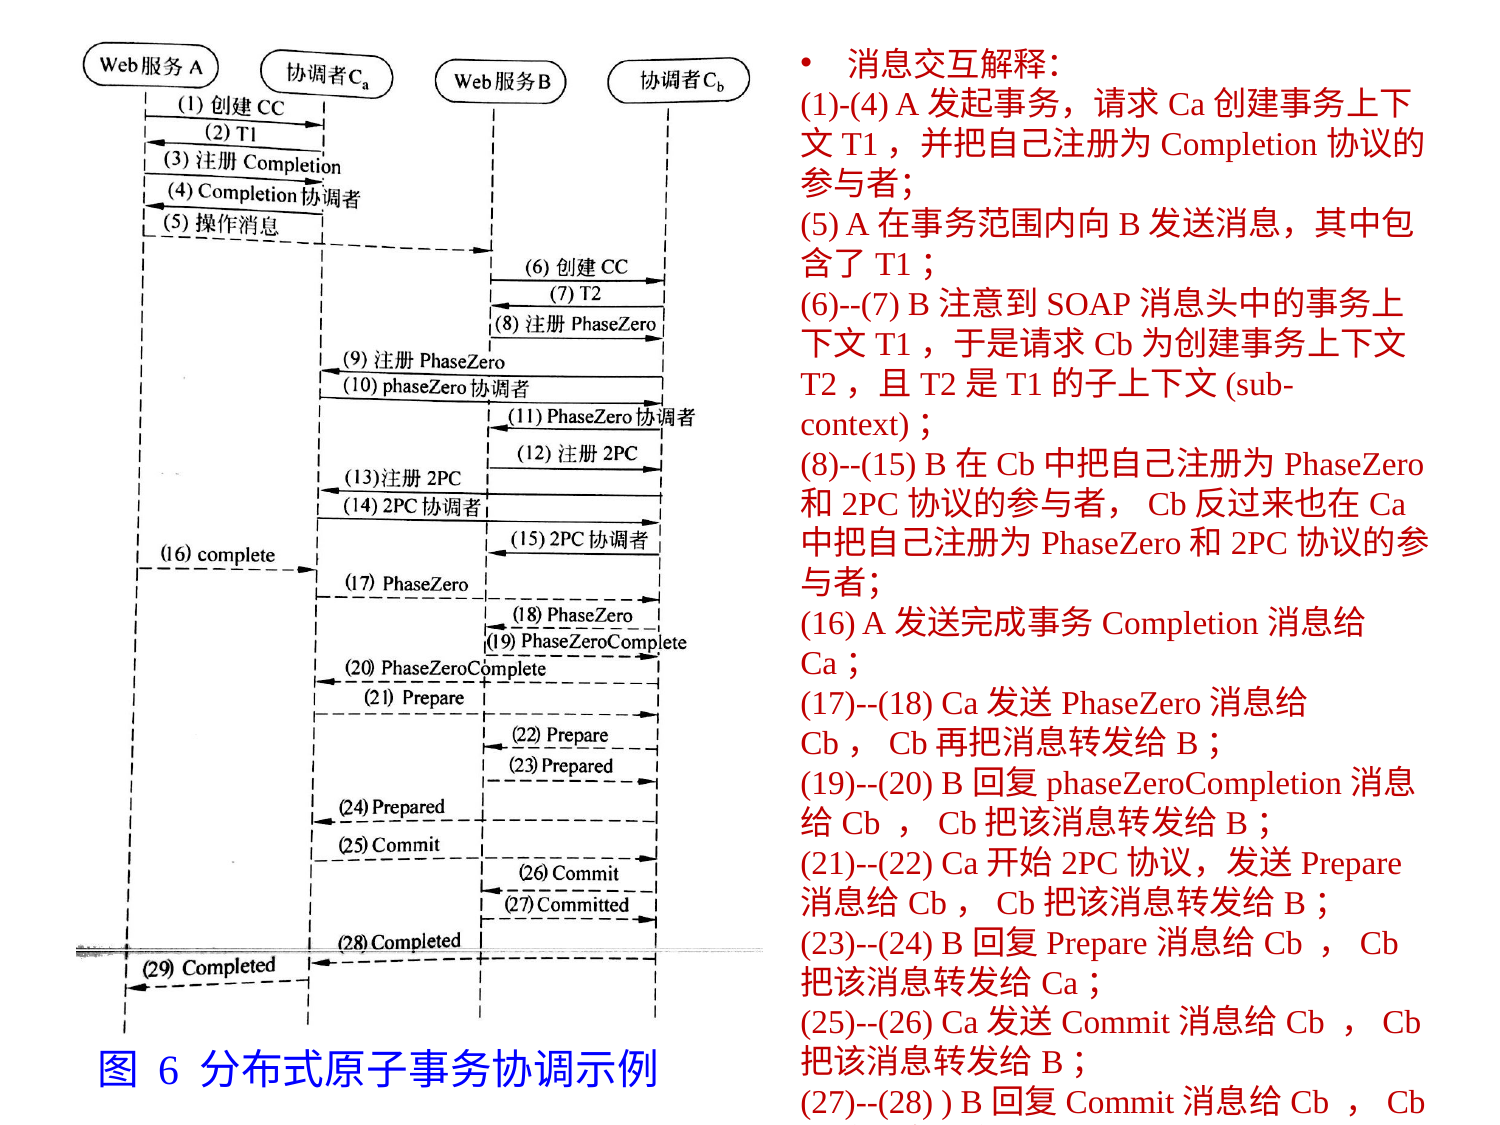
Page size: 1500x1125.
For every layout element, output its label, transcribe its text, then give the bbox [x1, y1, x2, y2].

text_box 消息交互解释： (1)-(4) A发起事务，请求Ca创建事务上下文T1，并把自己注册为Completion协议的参与者； (5) A在事务范围内向B发送消息，其中包含了T1； (6)--(7) B注意到SOAP消息头中的事务上下文T1，于是请求Cb为创建事务上下文T2，且T2是T1的子上下文(sub-context)； (8)--(15) B在Cb中把自己注册为PhaseZero和2PC协议的参与者，Cb反过来也在Ca中把自己注册为PhaseZero和2PC协议的参与者； (16) A发送完成事务Completion消息给Ca； (17)--(18) Ca发送PhaseZero消息给Cb，Cb再把消息转发给B； (19)--(20) B回复phaseZeroCompletion消息给Cb ，Cb把该消息转发给B； (21)--(22) Ca开始2PC协议，发送Prepare消息给Cb，Cb把该消息转发给B； (23)--(24) B回复Prepare消息给Cb ，Cb把该消息转发给Ca； (25)--(26) Ca发送Commit消息给Cb ，Cb把该消息转发给B； (27)--(28) ) B回复Commit消息给Cb ，Cb把该消息转发给Ca； (29) Ca回复Completed消息给A。 [785, 35, 1448, 1125]
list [76, 33, 764, 1036]
text_box 图 6 分布式原子事务协调示例 [17, 1035, 739, 1100]
